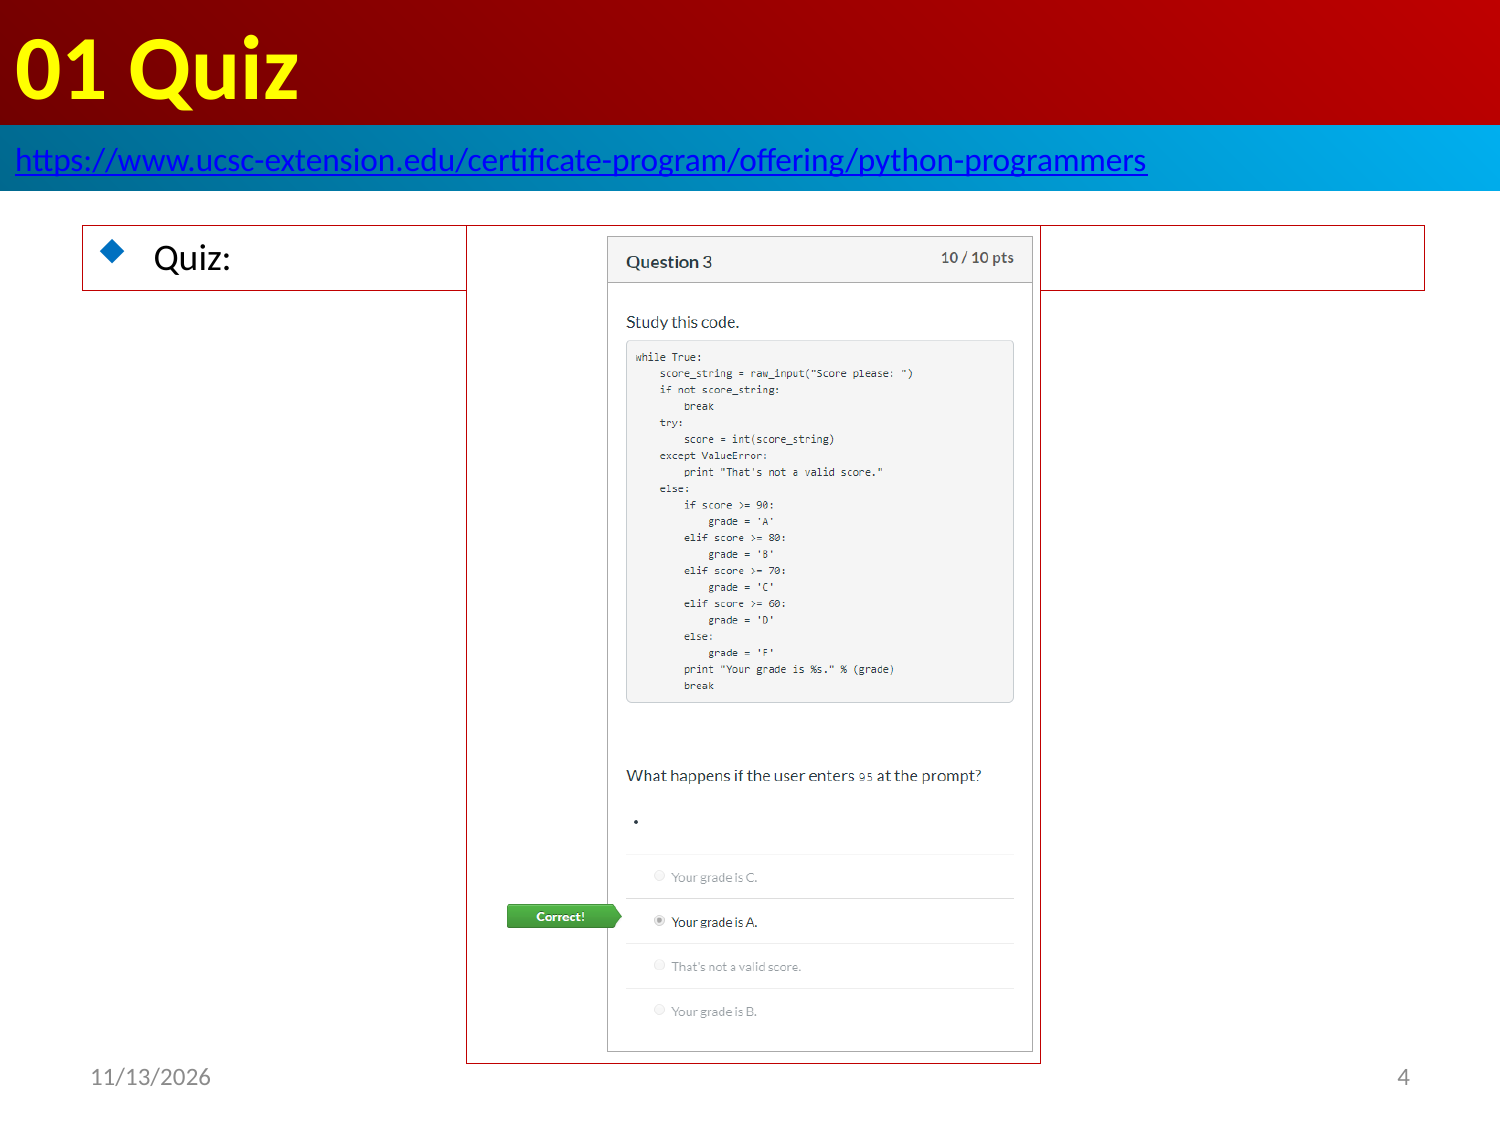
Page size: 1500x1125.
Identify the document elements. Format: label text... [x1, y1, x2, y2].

text_box https://www.ucsc-extension.edu/certificate-program/offering/python-programmers [0, 125, 1500, 191]
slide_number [75, 1042, 425, 1109]
subtitle Quiz: [1042, 225, 1425, 291]
title 01 Quiz [0, 0, 1500, 125]
subtitle Quiz: [82, 225, 464, 291]
picture [466, 224, 1041, 1065]
slide_number 4 [1074, 1042, 1425, 1109]
